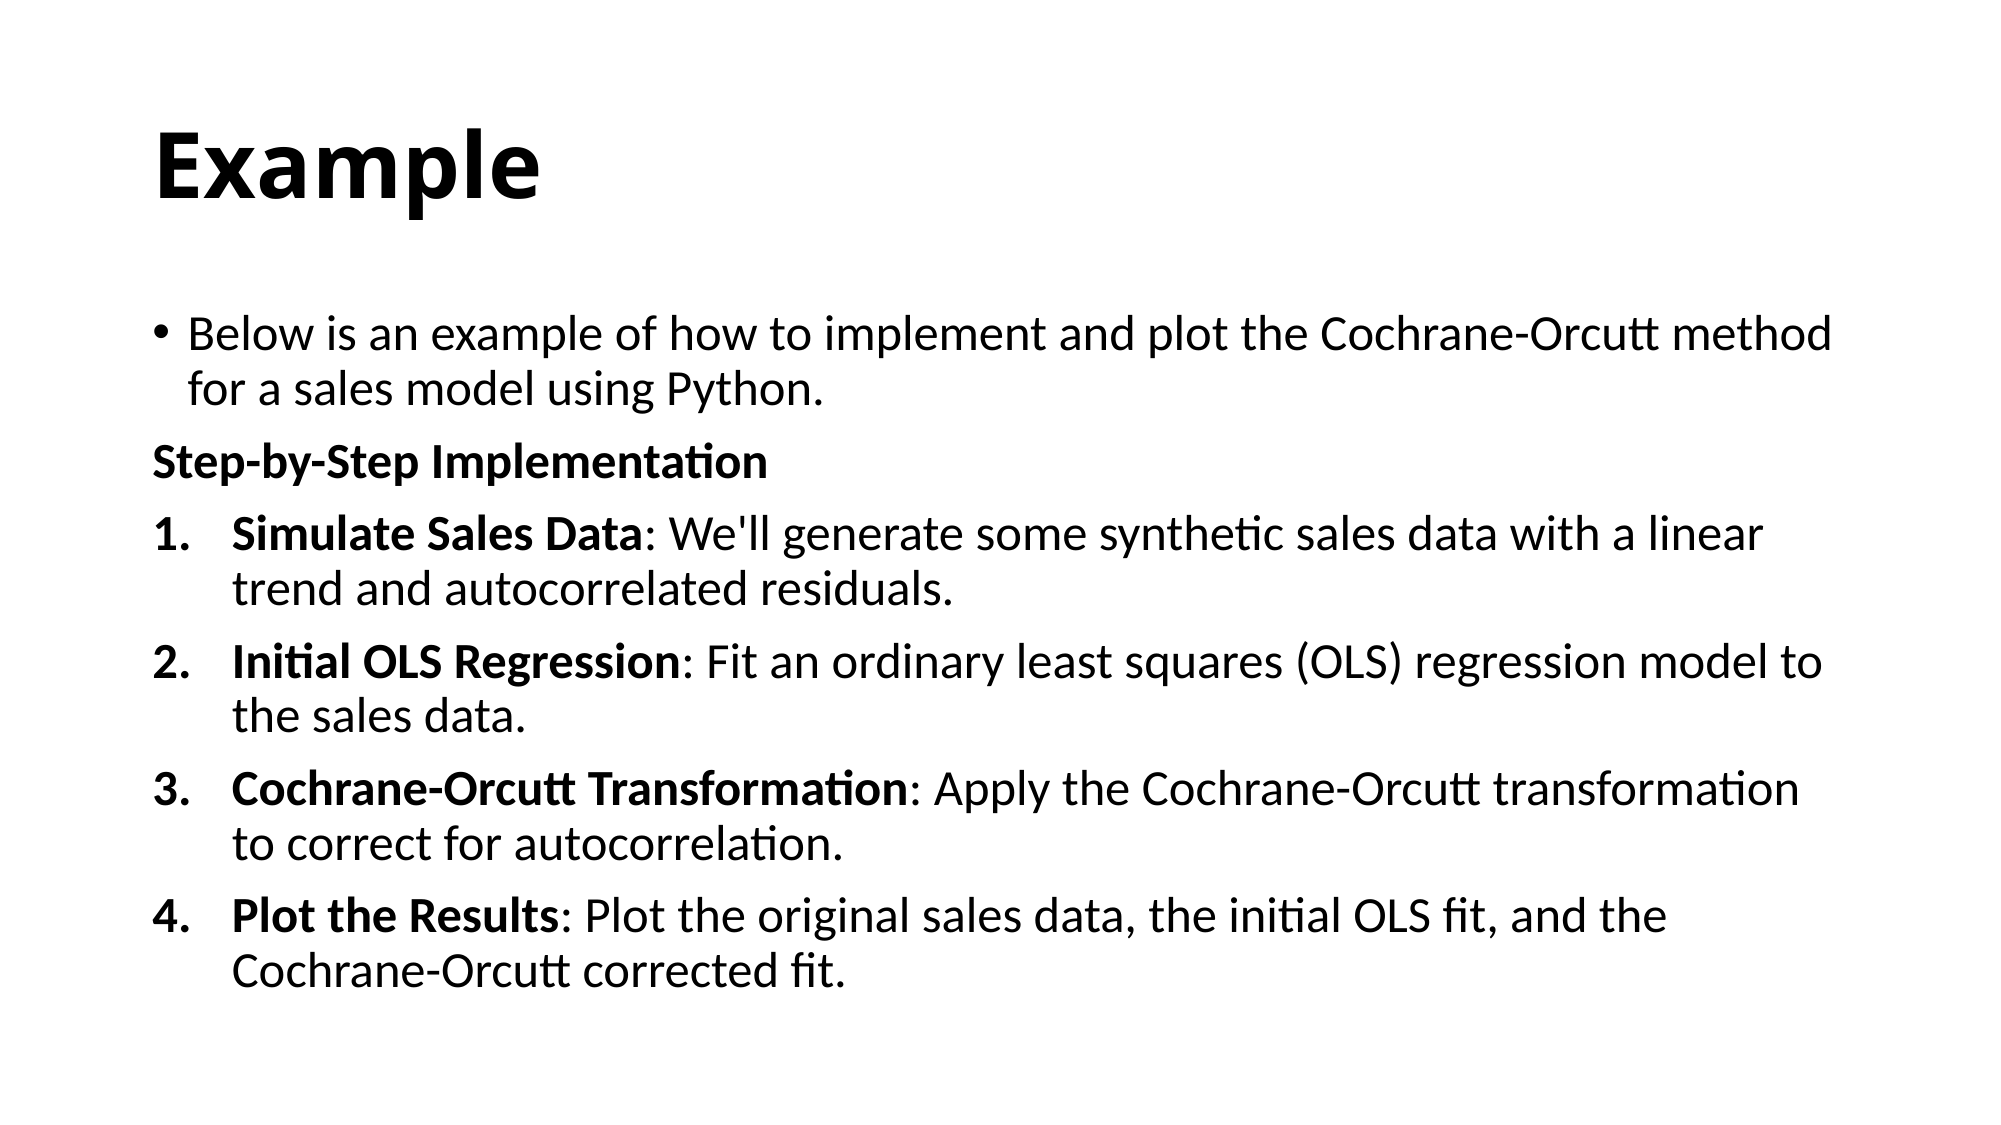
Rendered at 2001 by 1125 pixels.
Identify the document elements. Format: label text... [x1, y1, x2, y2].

title Example [137, 59, 1863, 278]
list Below is an example of how to implement and plot the Cochrane-Orcutt method for a sales model using Python. Step-by-Step Implementation Simulate Sales Data: We'll generate some synthetic sales data with a linear trend and autocorrelated residuals. Initial OLS Regression: Fit an ordinary least squares (OLS) regression model to the sales data. Cochrane-Orcutt Transformation: Apply the Cochrane-Orcutt transformation to correct for autocorrelation. Plot the Results: Plot the original sales data, the initial OLS fit, and the Cochrane-Orcutt corrected fit. [137, 299, 1863, 1014]
